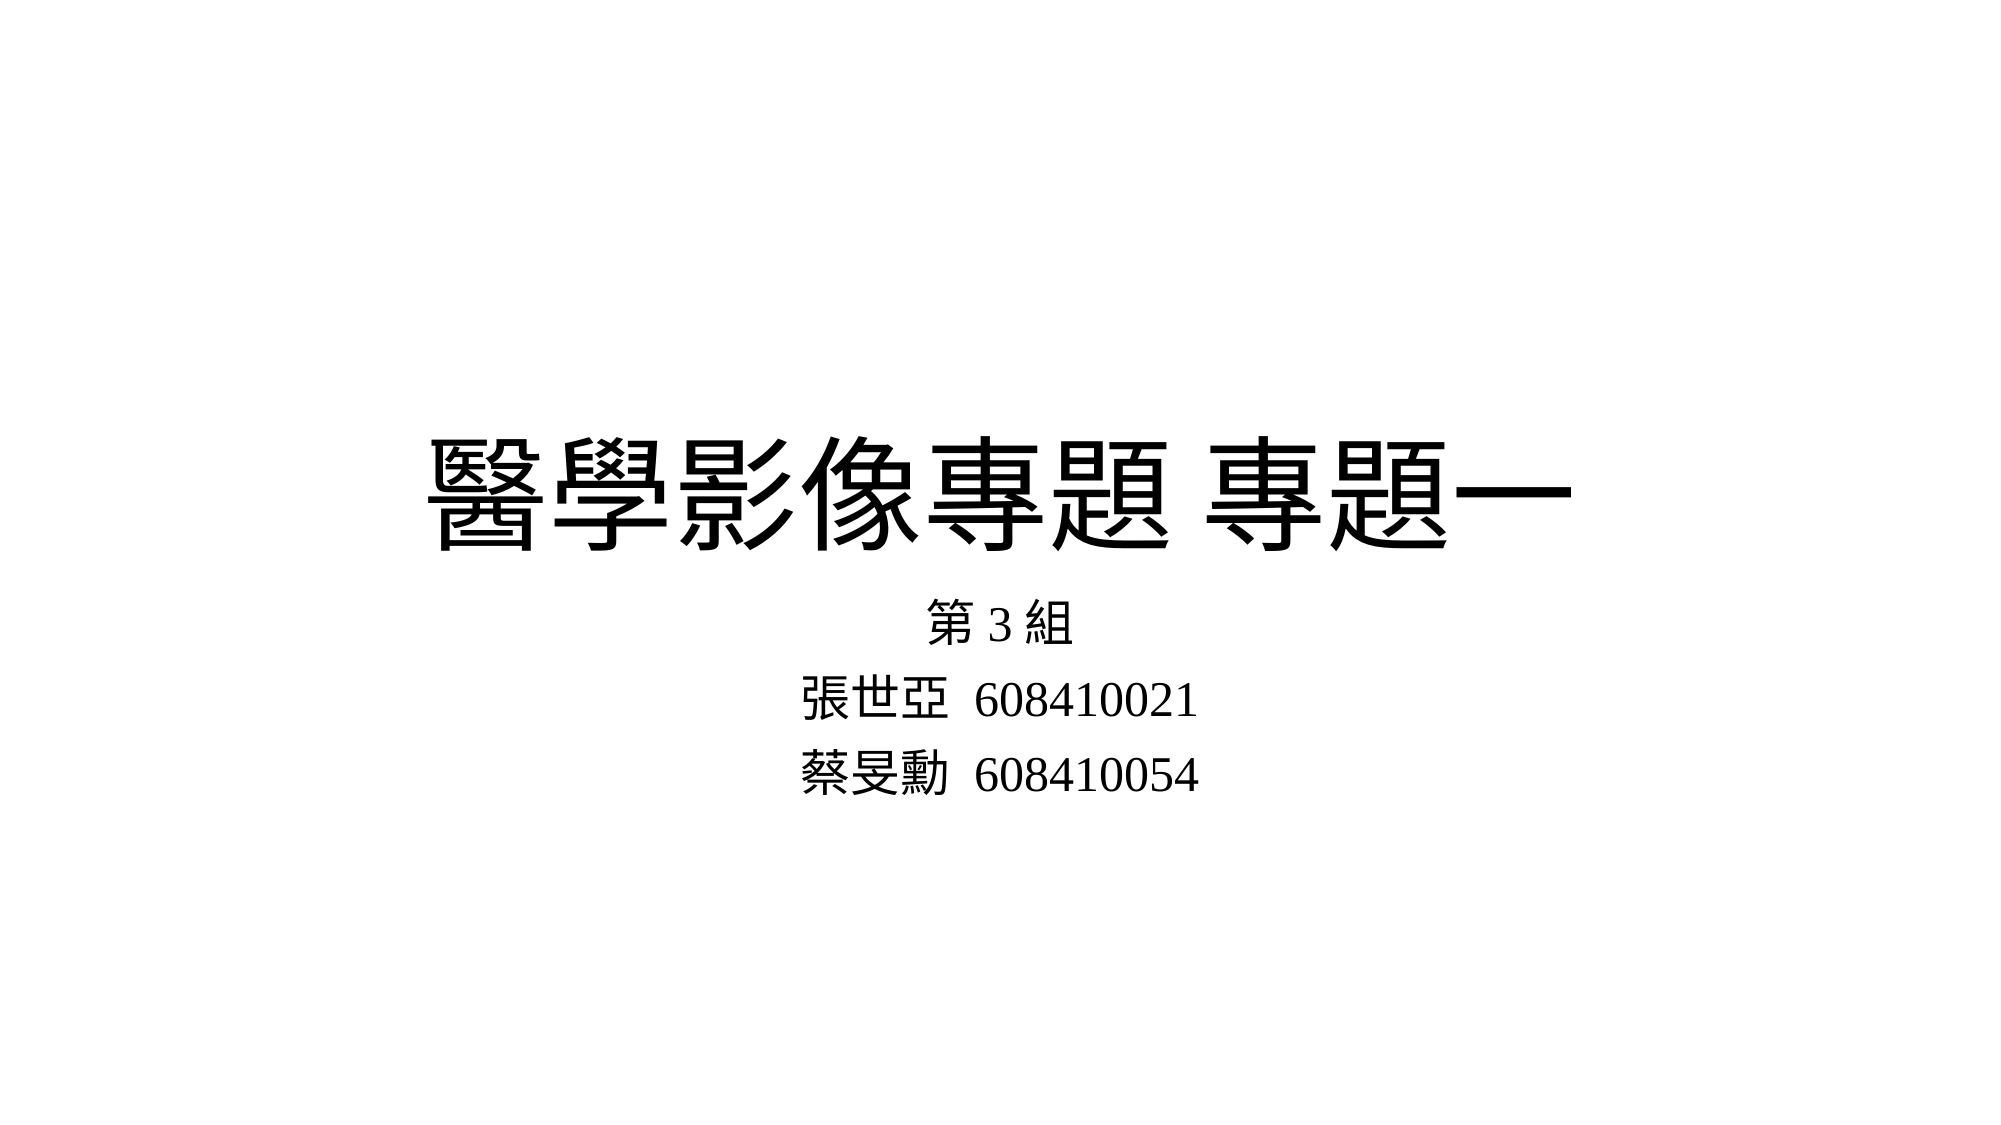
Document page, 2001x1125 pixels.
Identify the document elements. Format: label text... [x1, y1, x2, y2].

subtitle 第3組 張世亞 608410021 蔡旻勳 608410054 [249, 590, 1750, 863]
title 醫學影像專題 專題一 [249, 184, 1750, 576]
